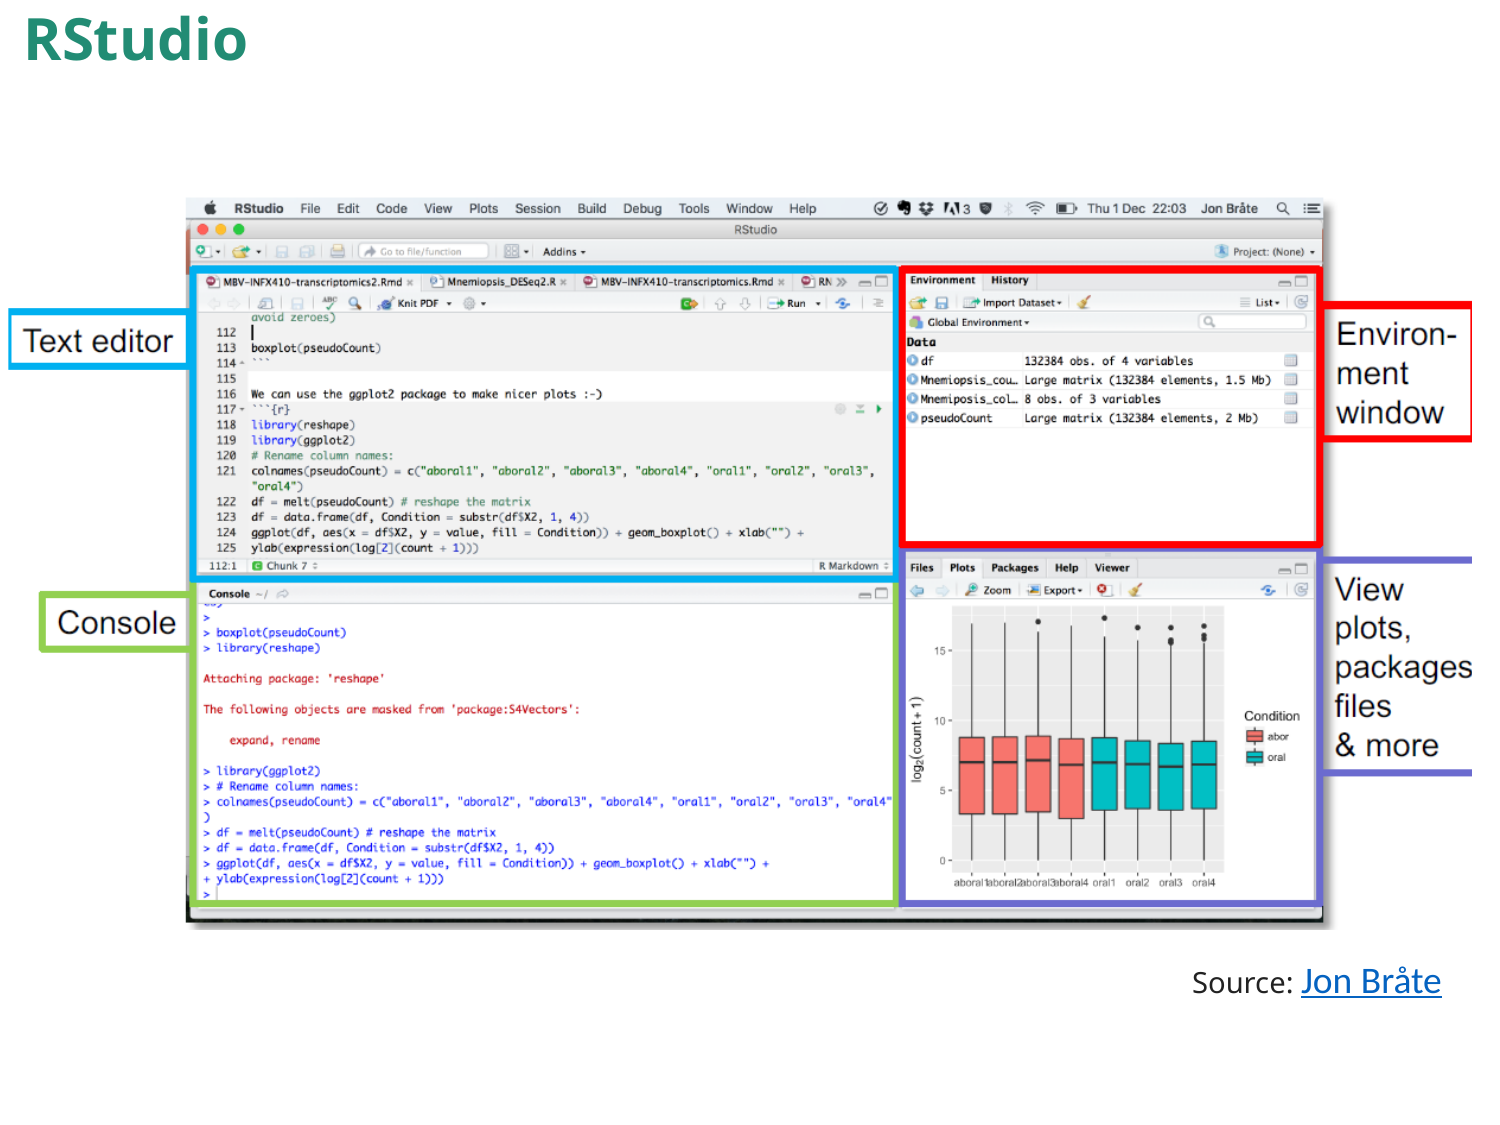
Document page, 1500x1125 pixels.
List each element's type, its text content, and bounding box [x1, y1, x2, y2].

text_box Source: Jon Bråte [1177, 948, 1458, 1009]
text_box RStudio [8, 5, 509, 78]
picture [12, 316, 185, 362]
picture [8, 162, 1472, 930]
picture [197, 274, 892, 575]
